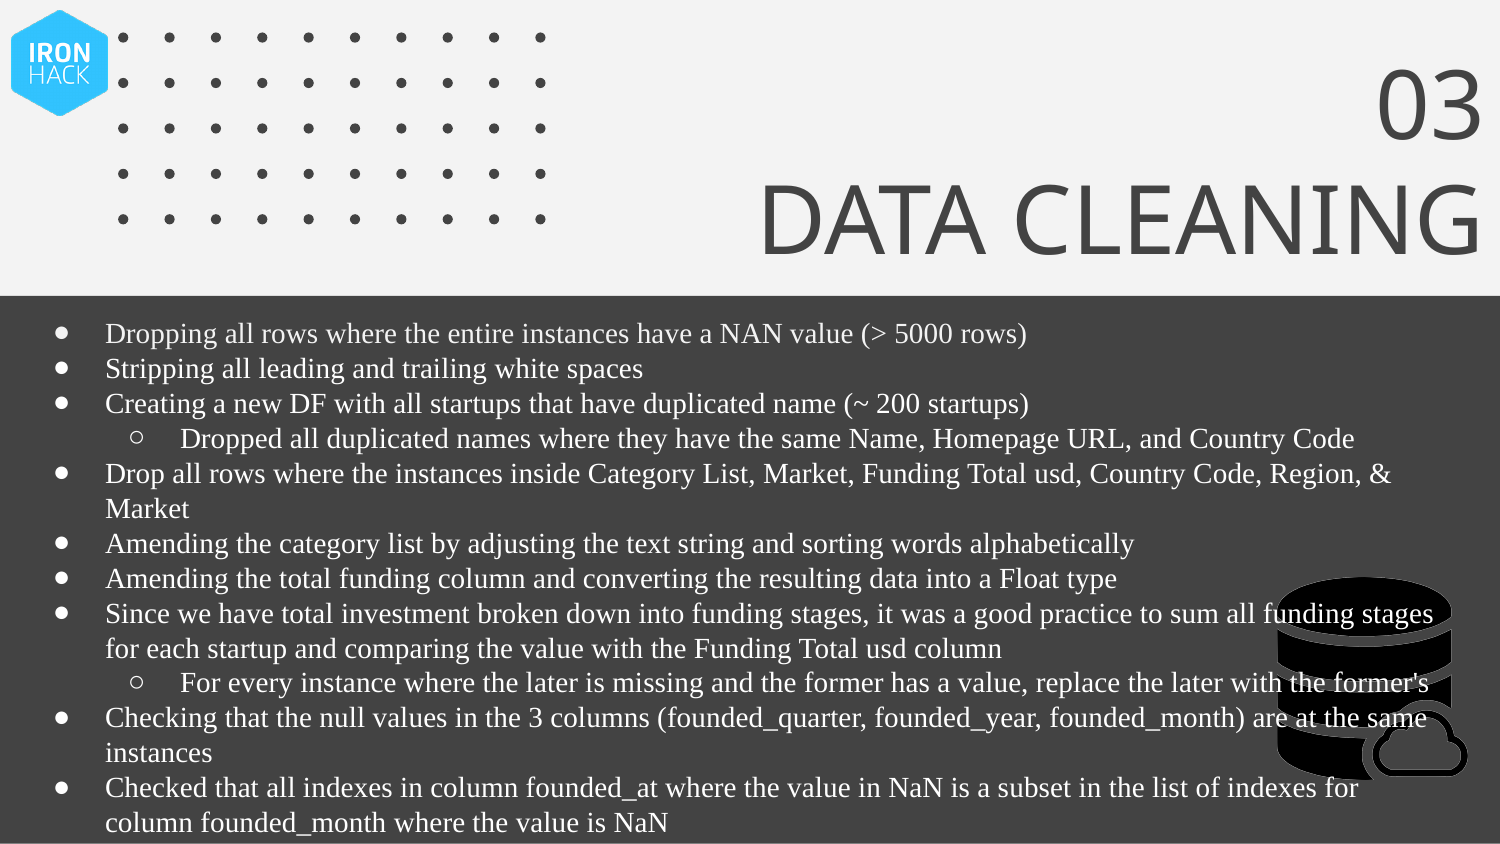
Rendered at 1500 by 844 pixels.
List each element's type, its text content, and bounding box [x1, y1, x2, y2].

picture [10, 10, 108, 116]
text_box [0, 295, 1500, 844]
picture [1277, 577, 1468, 780]
title 03 DATA CLEANING [562, 28, 1500, 177]
text_box Dropping all rows where the entire instances have a NAN value (> 5000 rows) Stripping all leading and trailing white spaces Creating a new DF with all startups that have duplicated name (~ 200 startups) Dropped all duplicated names where they have the same Name, Homepage URL, and Country Code Drop all rows where the instances inside Category List, Market, Funding Total usd, Country Code, Region, & Market Amending the category list by adjusting the text string and sorting words alphabetically Amending the total funding column and converting the resulting data into a Float type Since we have total investment broken down into funding stages, it was a good practice to sum all funding stages for each startup and comparing the value with the Funding Total usd column For every instance where the later is missing and the former has a value, replace the later with the former's Checking that the null values in the 3 columns (founded_quarter, founded_year, founded_month) are at the same instances Checked that all indexes in column founded_at where the value in NaN is a subset in the list of indexes for column founded_month where the value is NaN [15, 299, 1468, 373]
